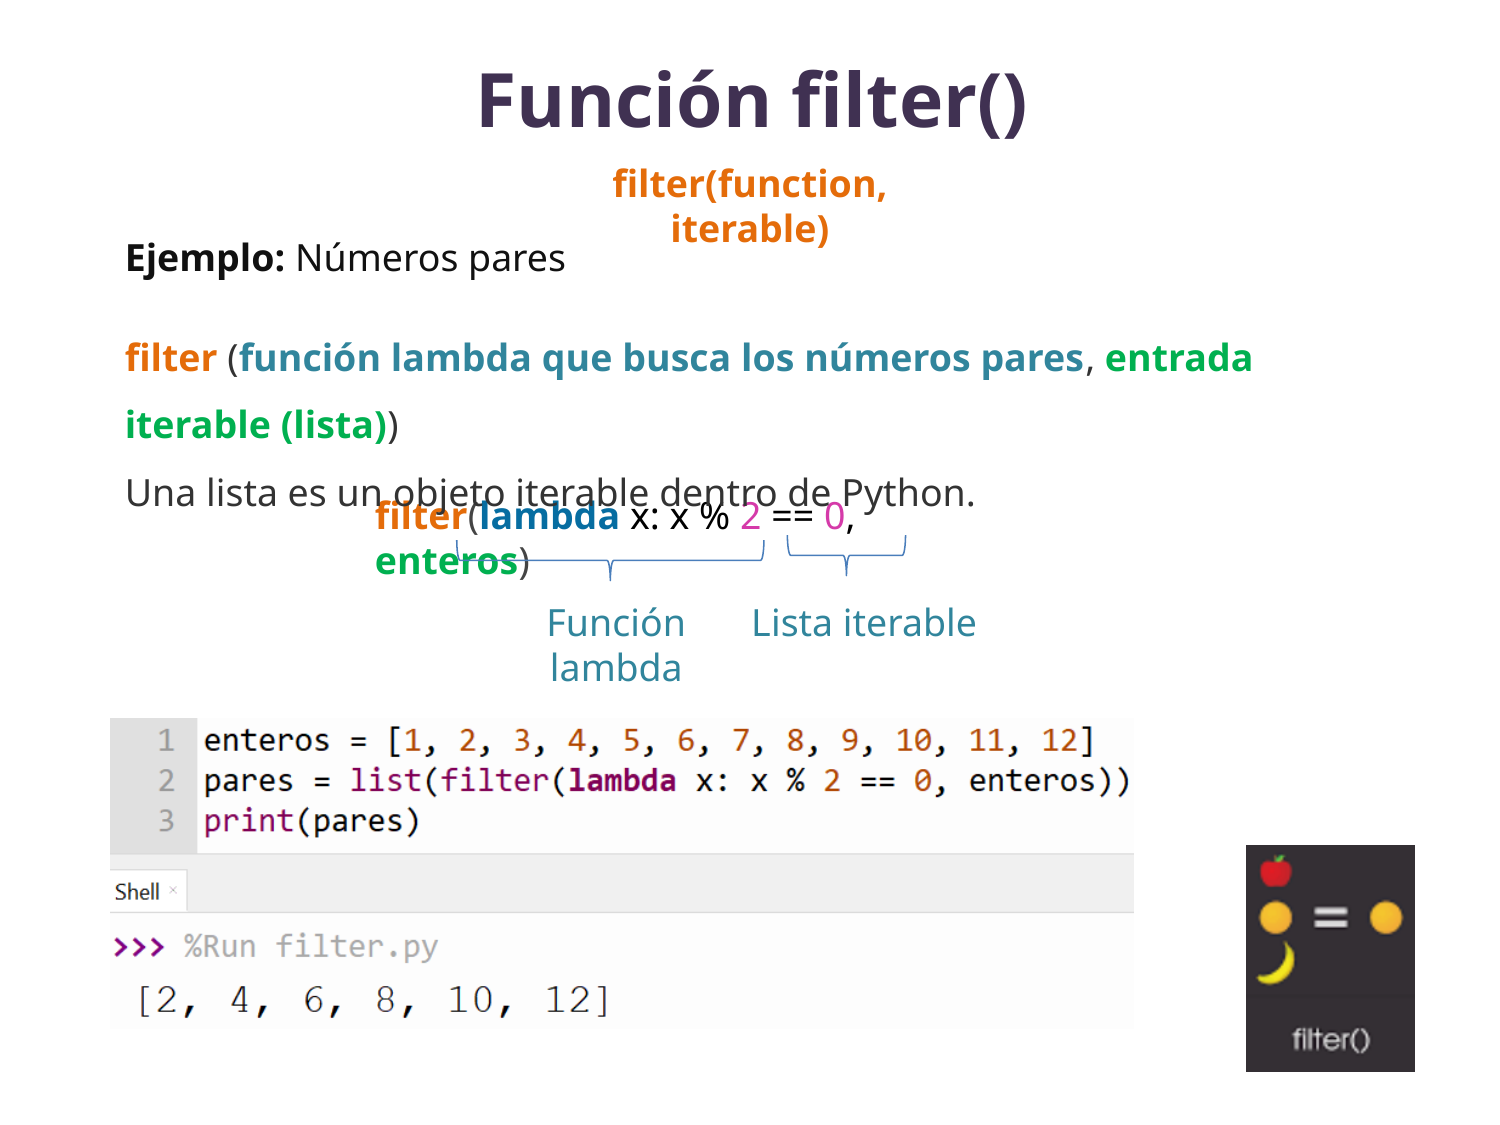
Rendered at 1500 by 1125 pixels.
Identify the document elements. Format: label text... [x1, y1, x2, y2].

text_box [455, 540, 765, 582]
text_box [786, 535, 907, 577]
title Función filter() [77, 3, 1428, 192]
picture [1245, 845, 1415, 1072]
text_box Ejemplo: Números pares [110, 226, 1363, 287]
text_box filter (función lambda que busca los números pares, entrada iterable (lista)) Una lista es un objeto iterable dentro de Python. [110, 303, 1363, 521]
picture [109, 718, 1134, 1029]
text_box Lista iterable [716, 591, 1012, 652]
text_box Función lambda [468, 591, 764, 697]
text_box filter(function, iterable) [549, 153, 951, 226]
text_box filter(lambda x: x % 2 == 0, enteros) [360, 521, 941, 590]
